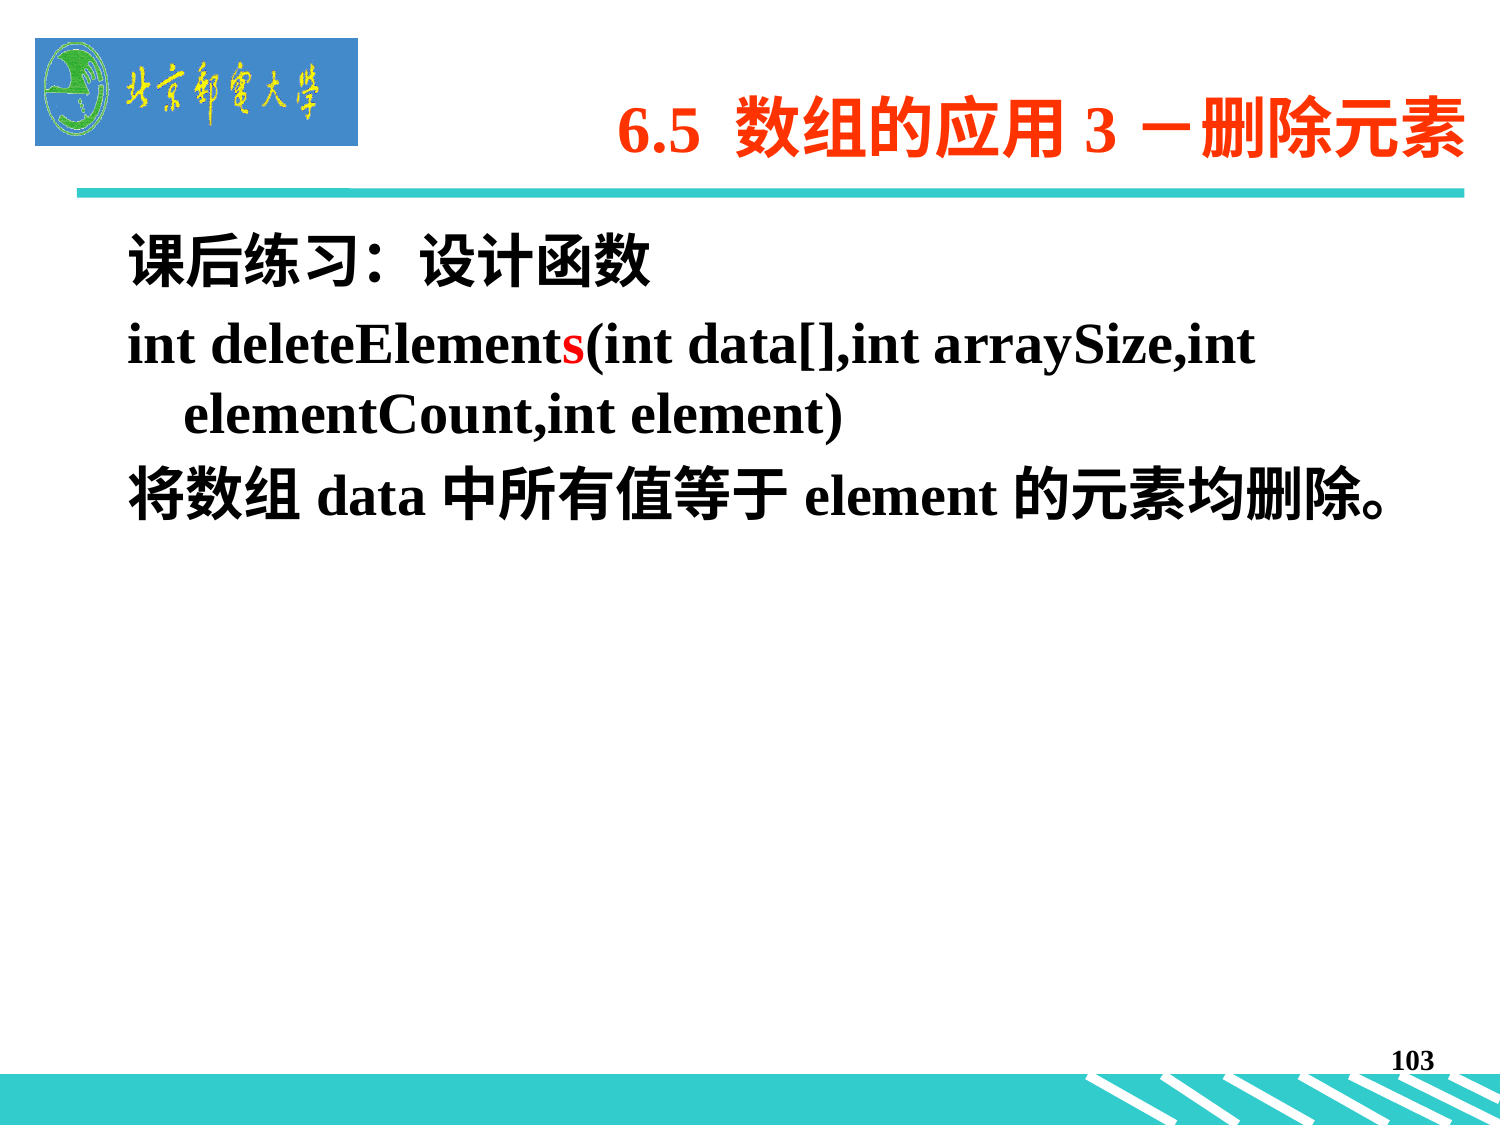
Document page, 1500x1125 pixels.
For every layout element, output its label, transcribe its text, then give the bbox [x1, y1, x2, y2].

slide_number 103 [1137, 1037, 1450, 1113]
picture [34, 37, 358, 146]
list 课后练习：设计函数 int deleteElements(int data[],int arraySize,int elementCount,int element) 将数组data中所有值等于element的元素均删除。 [112, 216, 1388, 973]
title 6.5 数组的应用3－删除元素 [207, 66, 1483, 185]
